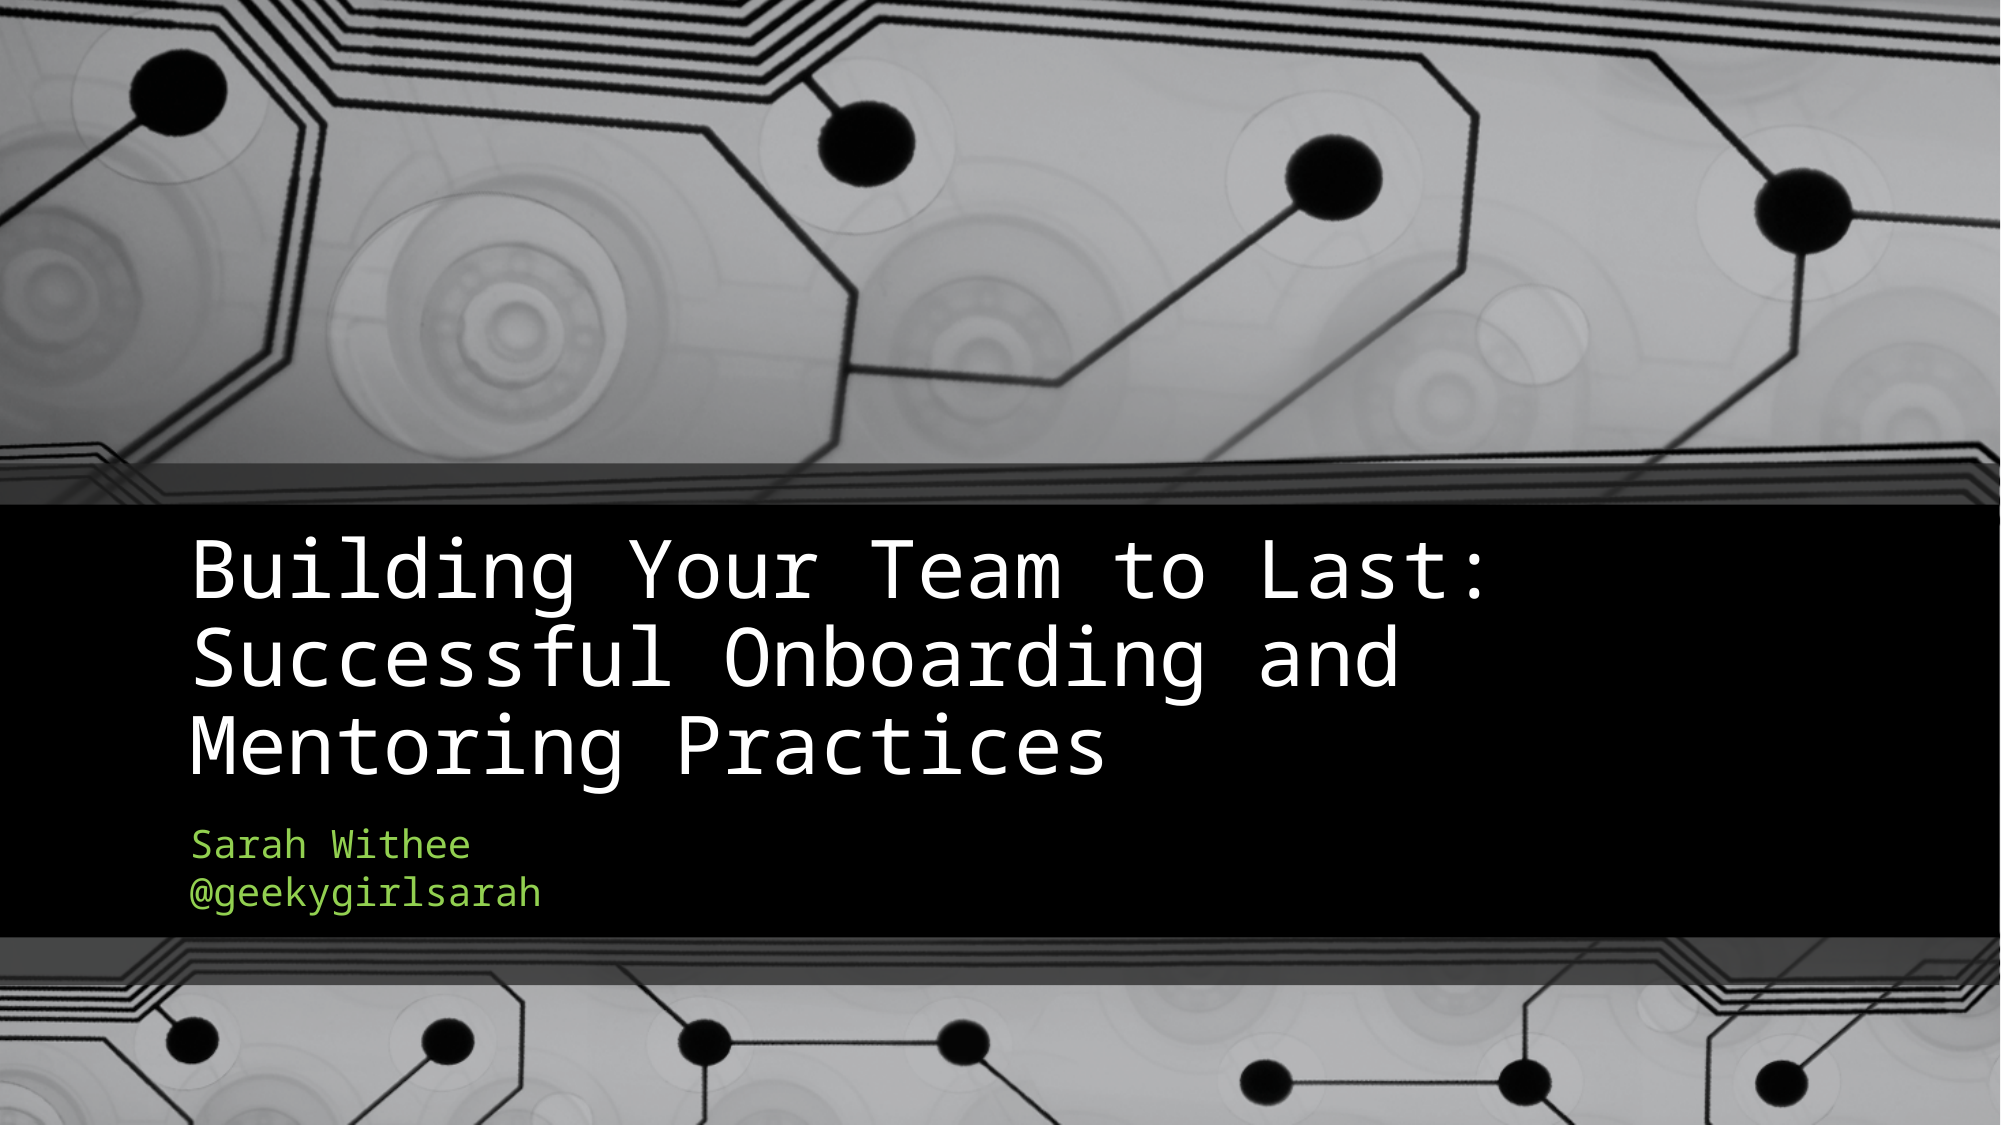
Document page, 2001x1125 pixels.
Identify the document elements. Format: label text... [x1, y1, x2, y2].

subtitle Sarah Withee @geekygirlsarah [174, 812, 1825, 925]
title Building Your Team to Last: Successful Onboarding and Mentoring Practices [174, 519, 1825, 800]
picture [0, 0, 2001, 1125]
